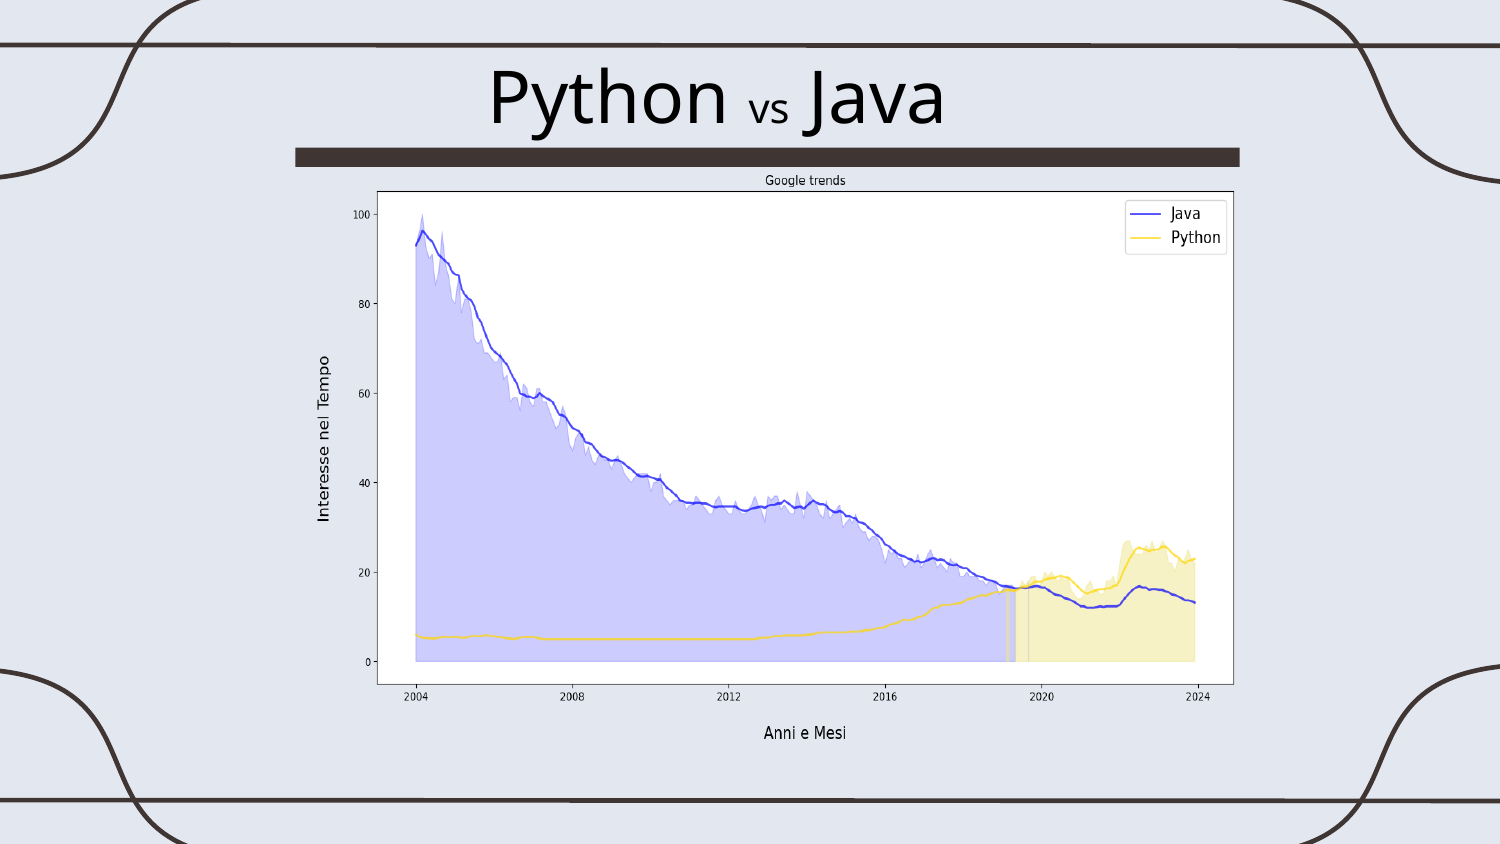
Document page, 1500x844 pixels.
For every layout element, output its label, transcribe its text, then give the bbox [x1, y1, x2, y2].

text_box [293, 146, 1242, 770]
title Python vs Java [472, 41, 1063, 146]
picture [294, 166, 1240, 769]
